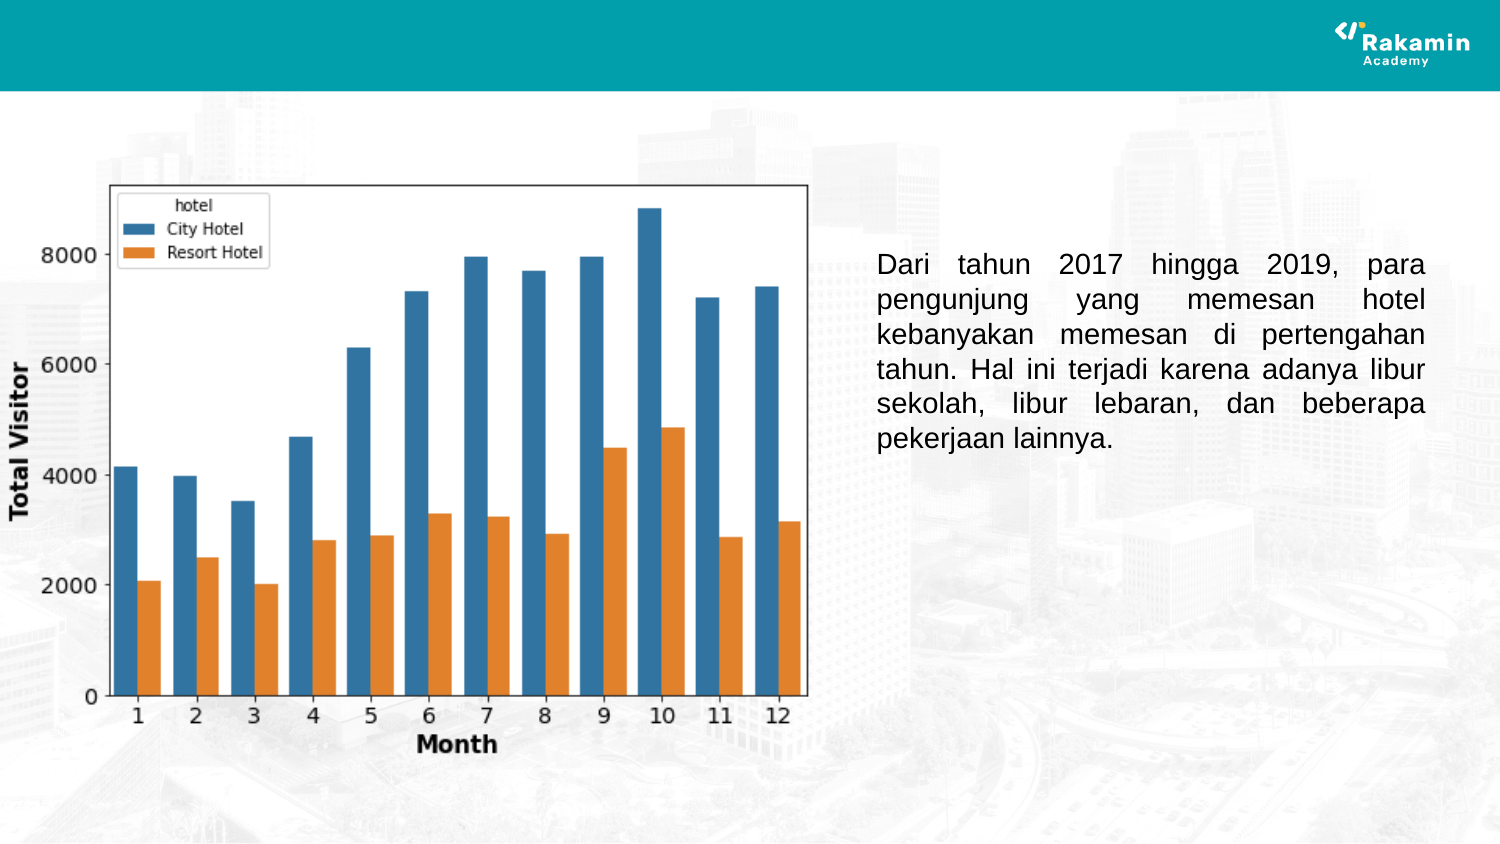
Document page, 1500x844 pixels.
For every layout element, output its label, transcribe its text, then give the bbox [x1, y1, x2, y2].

text_box Dari tahun 2017 hingga 2019, para pengunjung yang memesan hotel kebanyakan memesan di pertengahan tahun. Hal ini terjadi karena adanya libur sekolah, libur lebaran, dan beberapa pekerjaan lainnya. [861, 237, 1442, 463]
picture [0, 0, 1500, 844]
